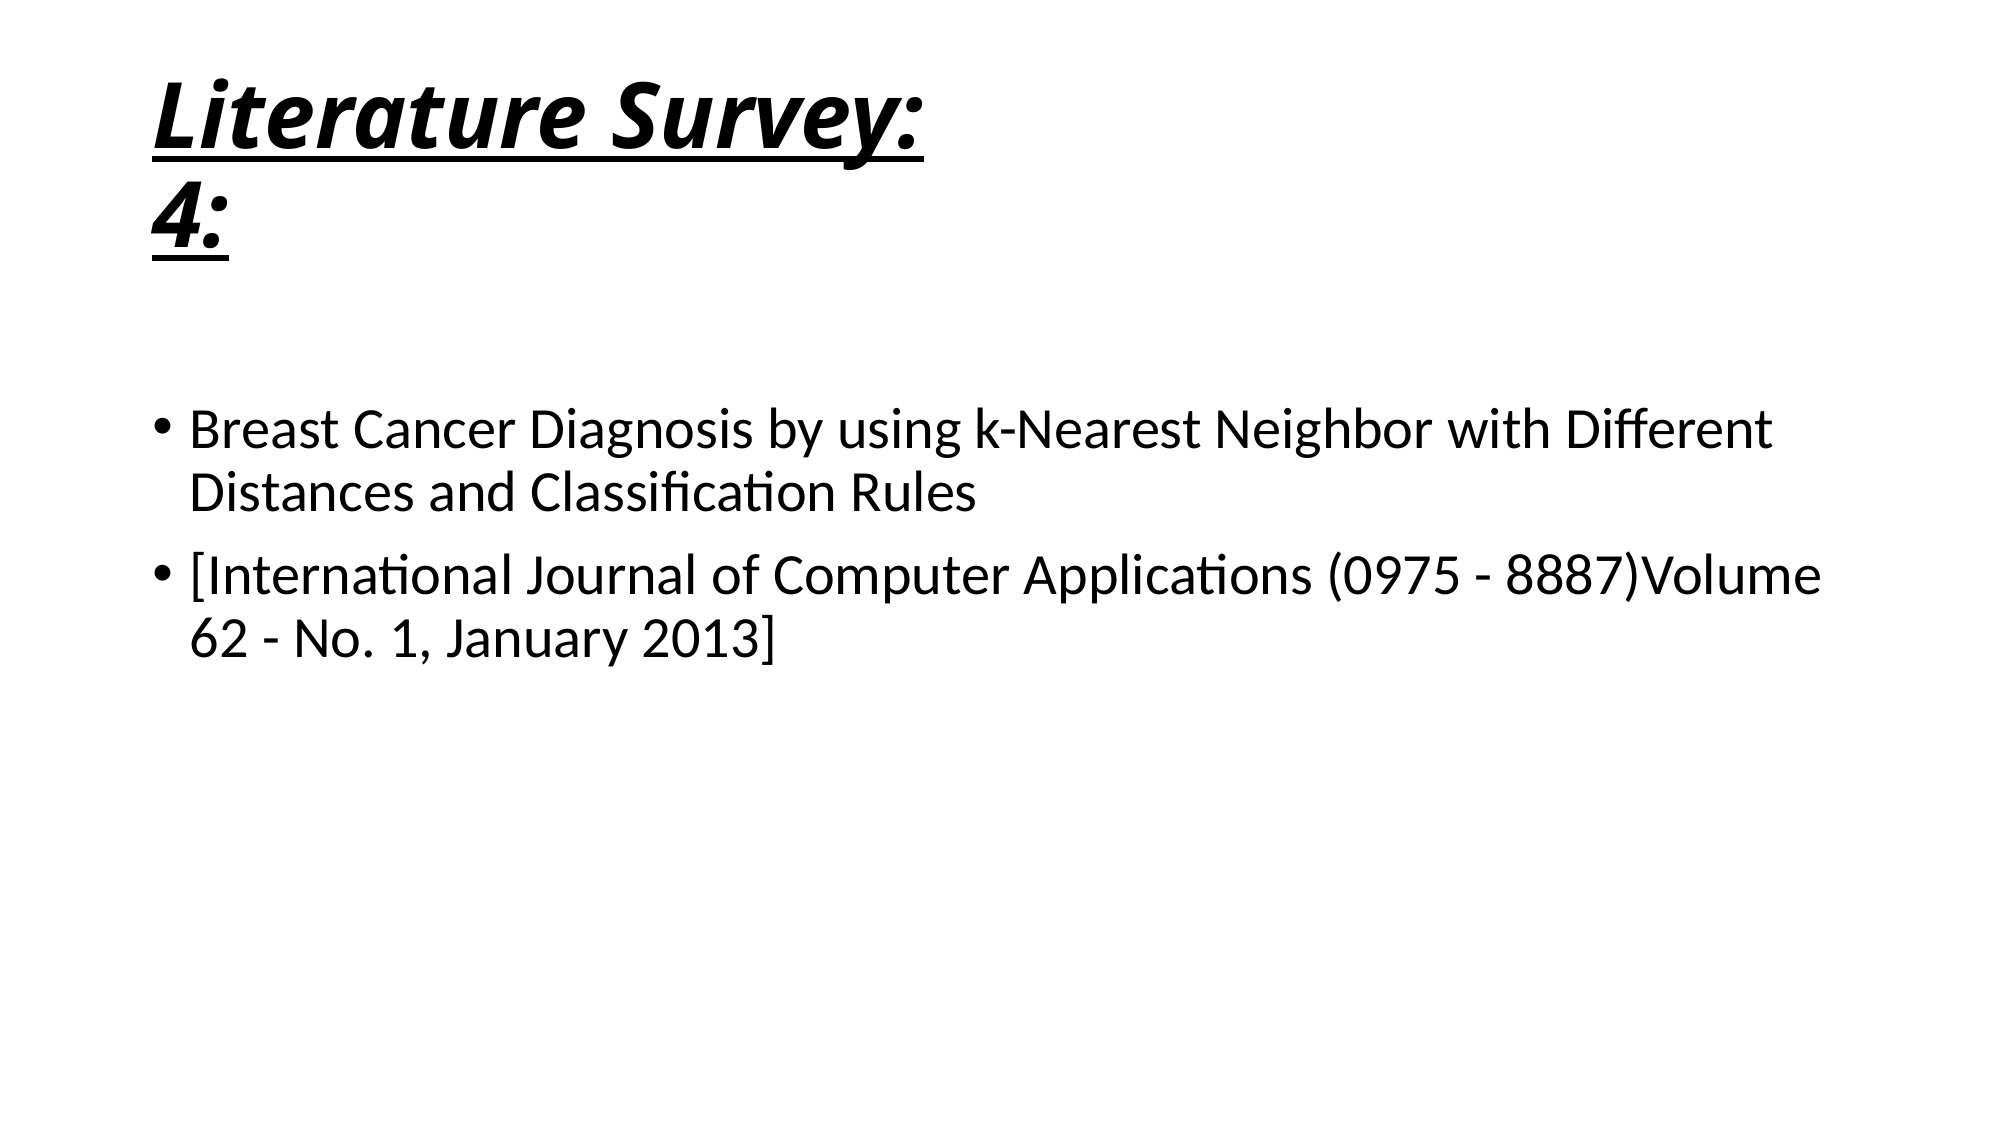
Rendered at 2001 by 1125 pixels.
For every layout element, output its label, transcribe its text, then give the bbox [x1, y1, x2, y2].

list Breast Cancer Diagnosis by using k-Nearest Neighbor with Different Distances and Classification Rules [International Journal of Computer Applications (0975 - 8887)Volume 62 - No. 1, January 2013] [137, 299, 1863, 1014]
title Literature Survey: 4: [137, 59, 1863, 278]
